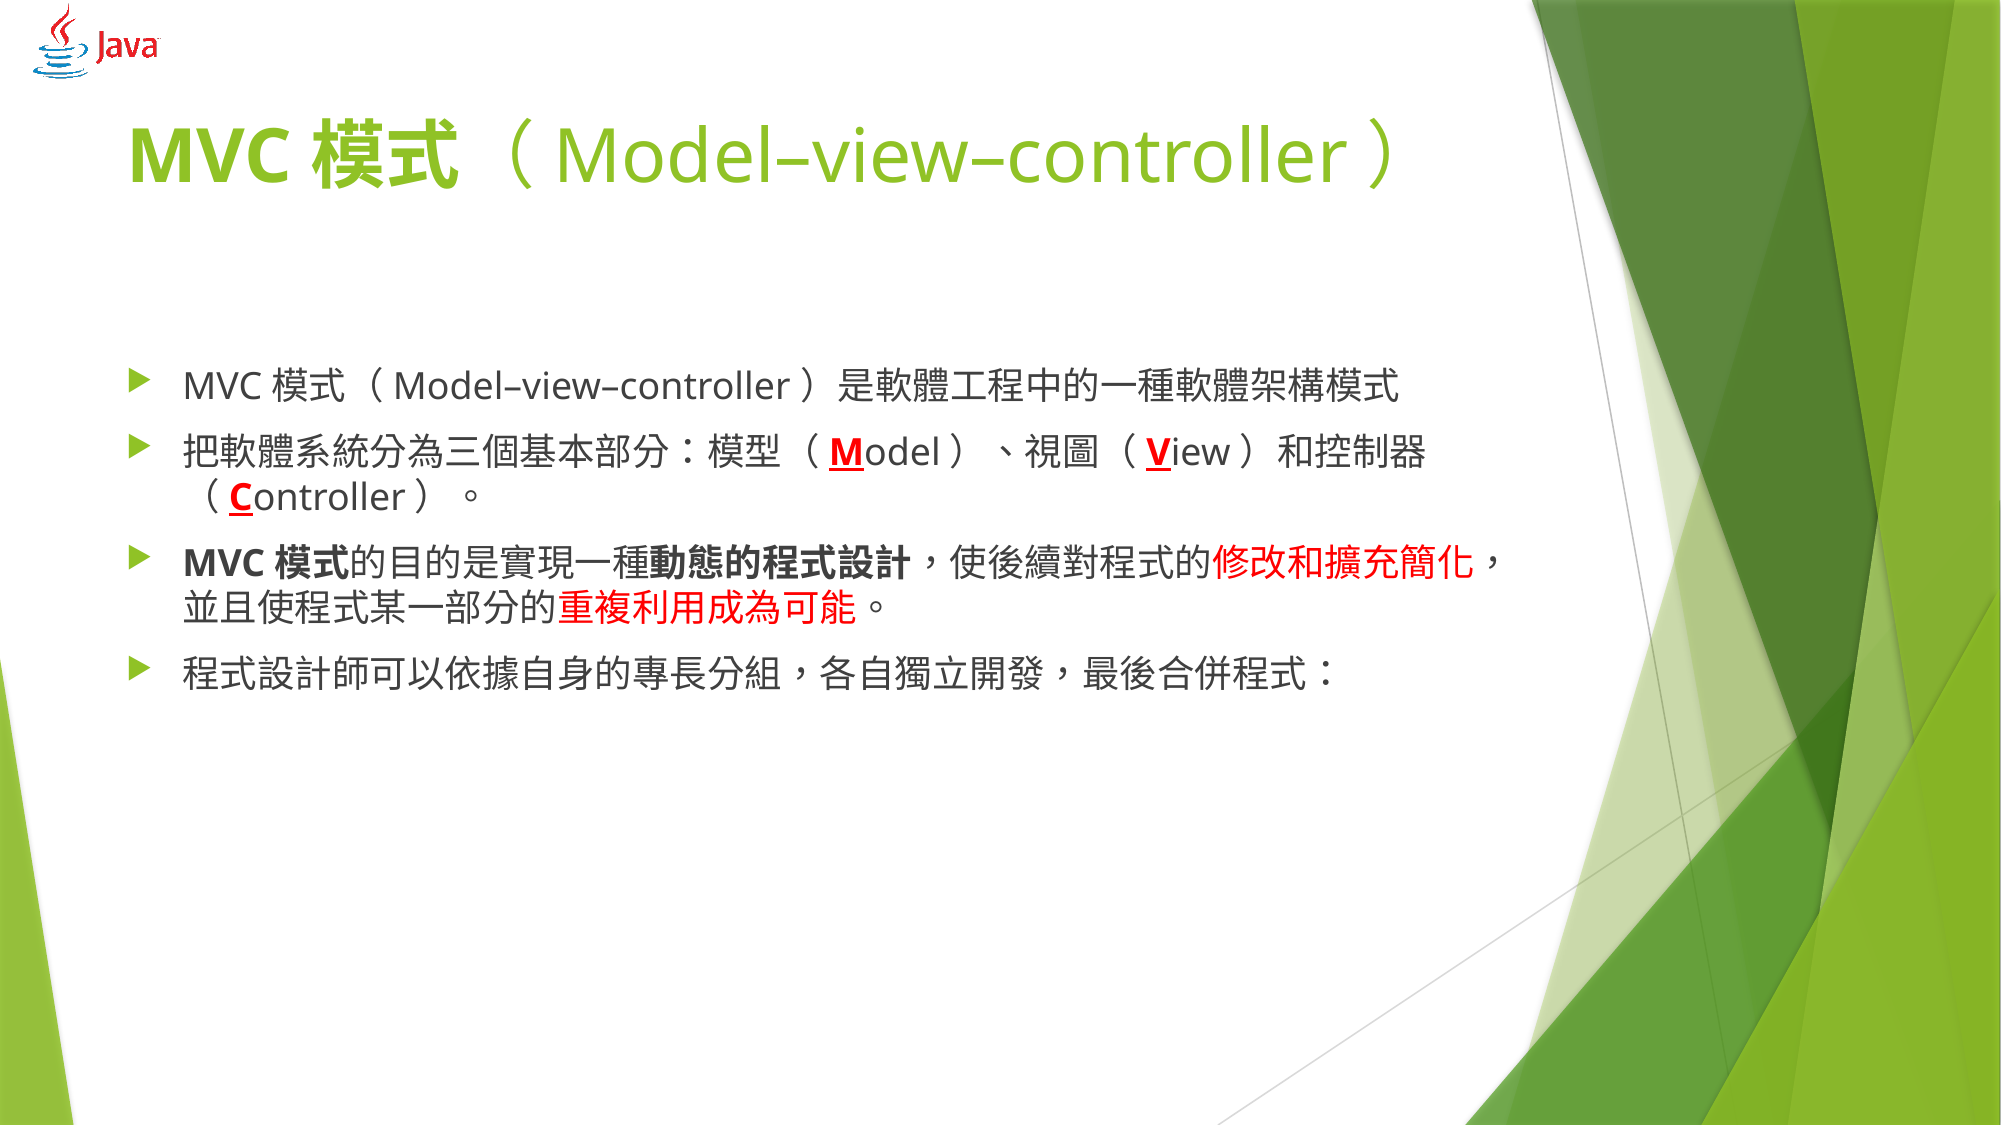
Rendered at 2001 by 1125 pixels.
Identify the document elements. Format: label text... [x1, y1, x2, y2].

title MVC模式（Model–view–controller） [111, 99, 1522, 317]
list MVC模式（Model–view–controller）是軟體工程中的一種軟體架構模式 把軟體系統分為三個基本部分：模型（Model）、視圖（View）和控制器（Controller）。 MVC模式的目的是實現一種動態的程式設計，使後續對程式的修改和擴充簡化，並且使程式某一部分的重複利用成為可能。 程式設計師可以依據自身的專長分組，各自獨立開發，最後合併程式： [111, 354, 1522, 992]
picture [27, 1, 165, 79]
